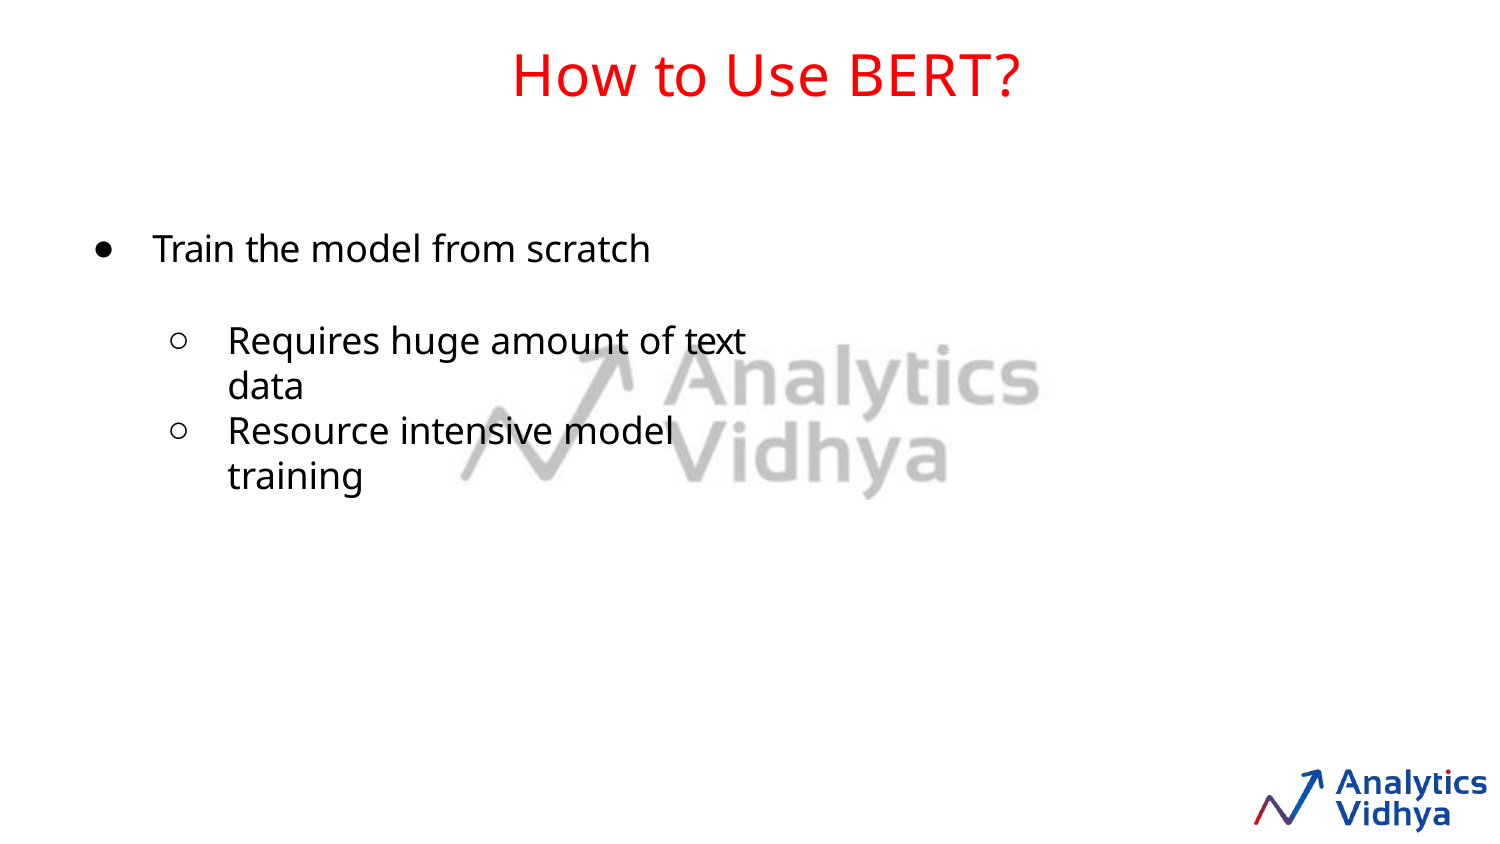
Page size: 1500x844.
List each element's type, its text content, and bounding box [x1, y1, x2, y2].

title How to Use BERT? [362, 35, 1138, 179]
picture [450, 337, 1050, 500]
text_box Train the model from scratch Requires huge amount of text data Resource intensive model training [90, 222, 803, 497]
picture [1233, 757, 1500, 844]
